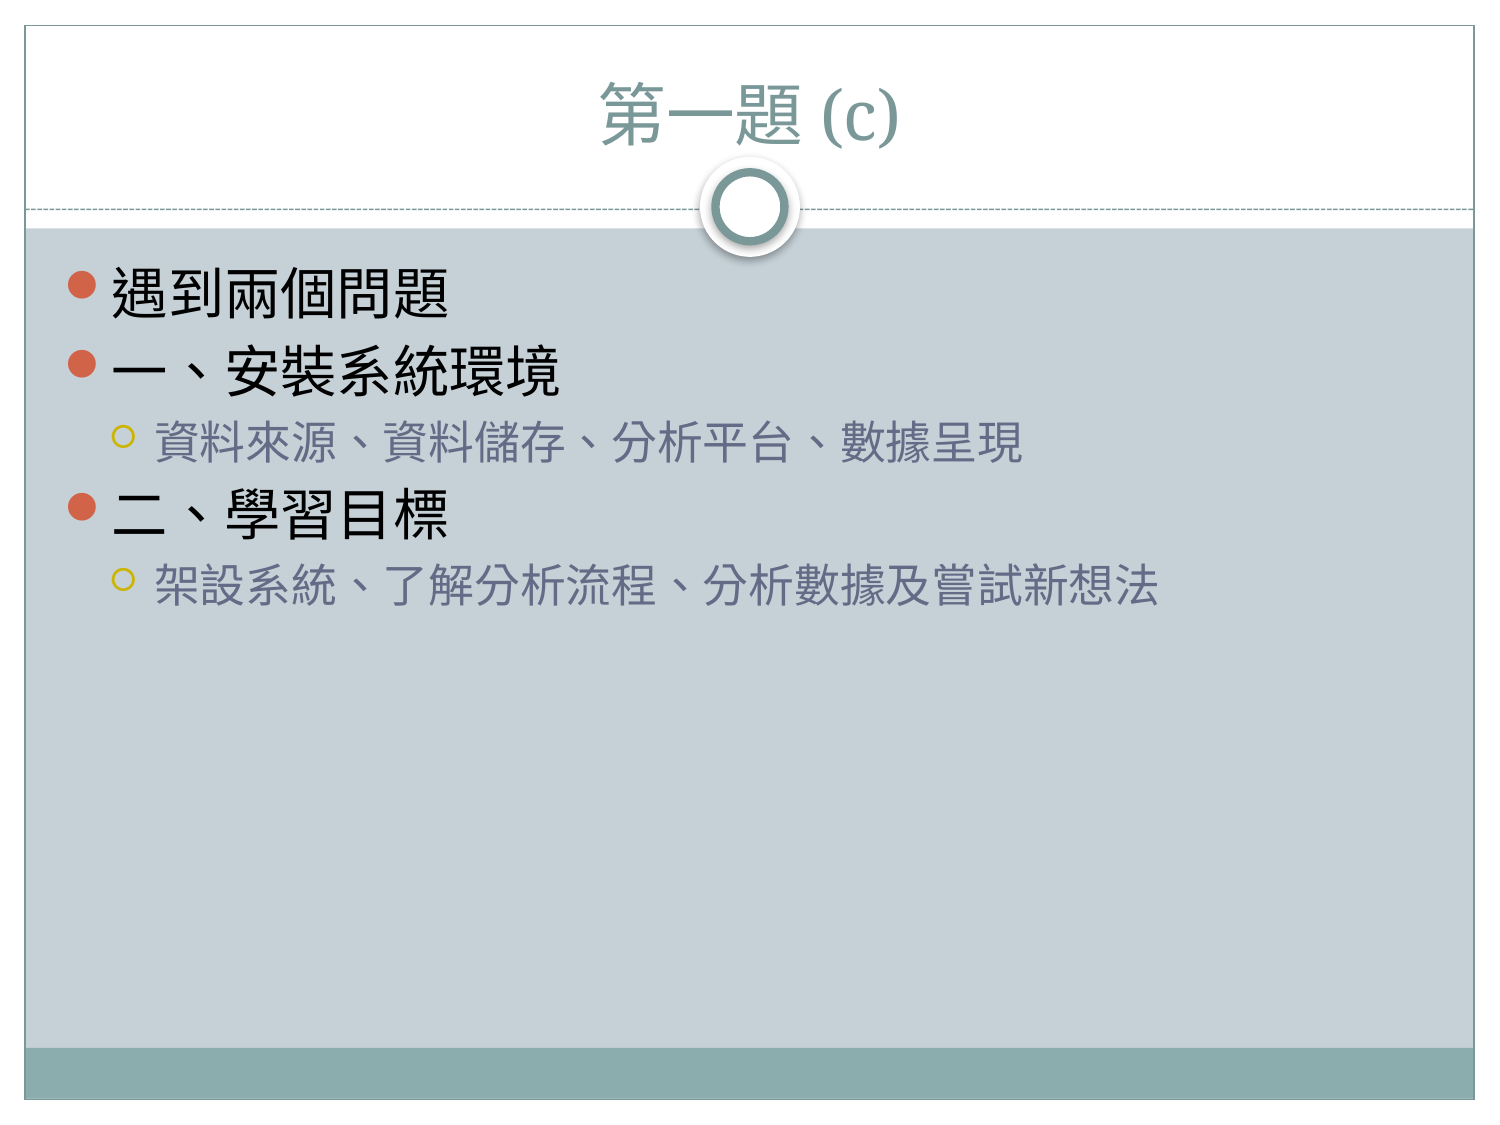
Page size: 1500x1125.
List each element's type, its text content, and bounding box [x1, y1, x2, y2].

list 遇到兩個問題 一、安裝系統環境 資料來源、資料儲存、分析平台、數據呈現 二、學習目標 架設系統、了解分析流程、分析數據及嘗試新想法 [49, 250, 1445, 1001]
title 第一題(c) [49, 37, 1450, 162]
